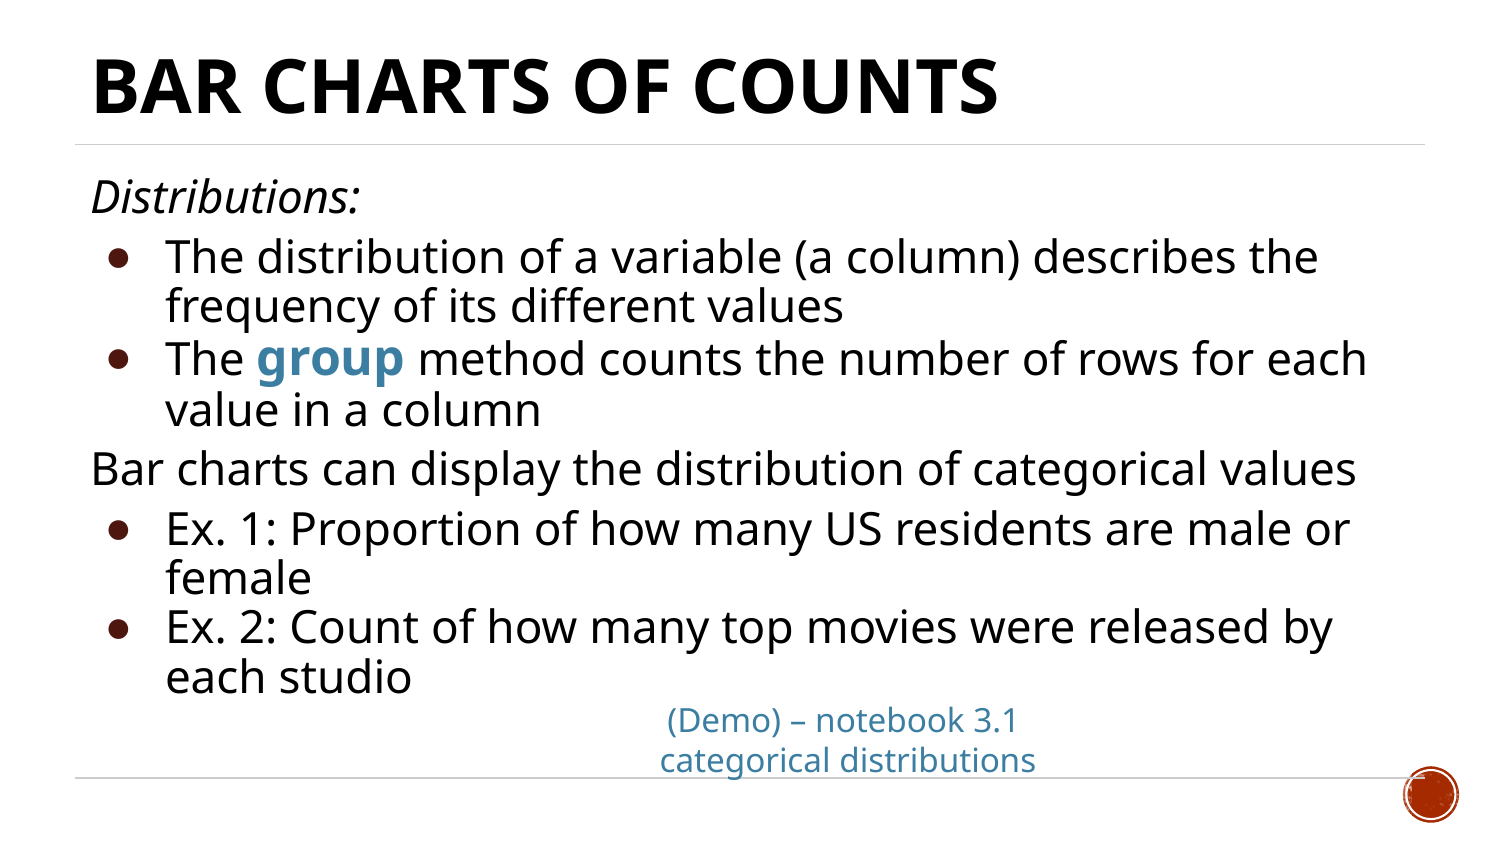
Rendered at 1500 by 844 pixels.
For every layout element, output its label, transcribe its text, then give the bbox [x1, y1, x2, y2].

list Distributions: The distribution of a variable (a column) describes the frequency of its different values The group method counts the number of rows for each value in a column Bar charts can display the distribution of categorical values Ex. 1: Proportion of how many US residents are male or female Ex. 2: Count of how many top movies were released by each studio [75, 159, 1425, 711]
text_box (Demo) – notebook 3.1 categorical distributions [568, 684, 1128, 784]
title Bar Charts of Counts [75, 33, 1425, 145]
